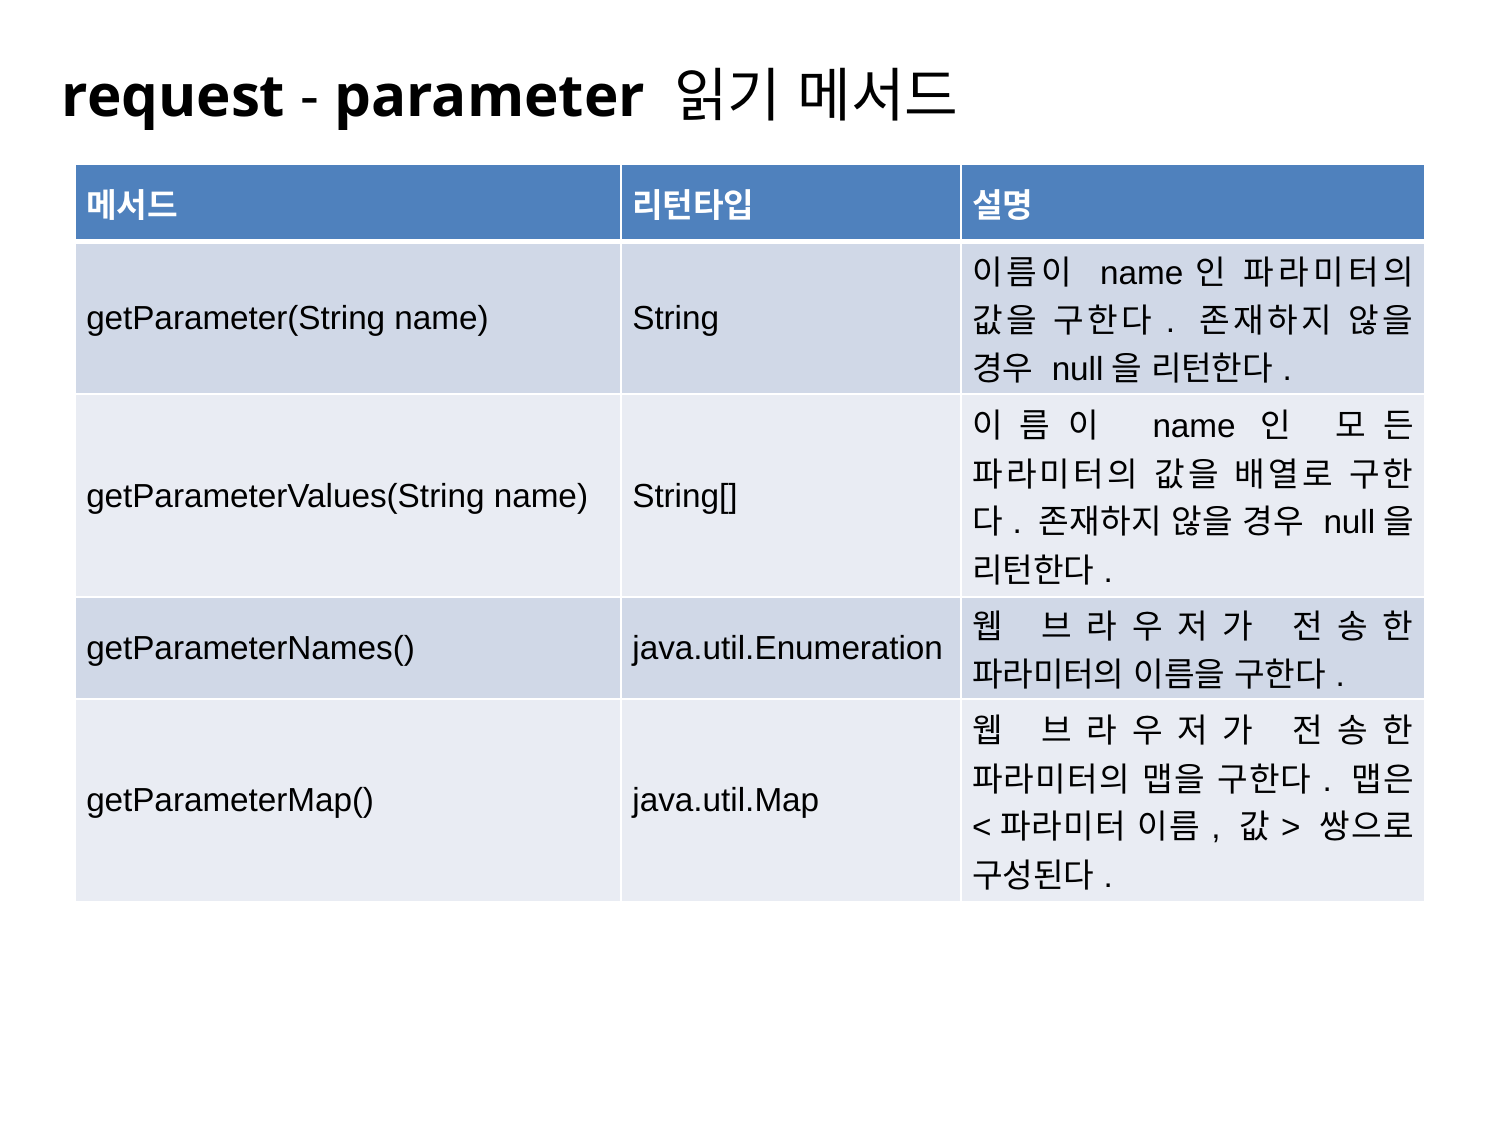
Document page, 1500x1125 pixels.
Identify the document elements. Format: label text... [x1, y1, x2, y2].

table_cell getParameterValues(String name) [76, 395, 620, 596]
table_header 메서드 [76, 165, 620, 239]
table_header 리턴타입 [622, 165, 960, 239]
table_cell 이름이 name인 파라미터의 값을 구한다. 존재하지 않을 경우 null을 리턴한다. [962, 244, 1424, 393]
table_cell java.util.Map [622, 700, 960, 901]
table_cell String[] [622, 395, 960, 596]
table_cell 웹 브라우저가 전송한 파라미터의 이름을 구한다. [962, 598, 1424, 698]
table_cell getParameter(String name) [76, 244, 620, 393]
table_cell getParameterMap() [76, 700, 620, 901]
table_header 설명 [962, 165, 1424, 239]
table_cell 웹 브라우저가 전송한 파라미터의 맵을 구한다. 맵은 <파라미터 이름, 값> 쌍으로 구성된다. [962, 700, 1424, 901]
table_cell 이름이 name인 모든 파라미터의 값을 배열로 구한다. 존재하지 않을 경우 null을 리턴한다. [962, 395, 1424, 596]
table_cell getParameterNames() [76, 598, 620, 698]
table_cell String [622, 244, 960, 393]
title request - parameter 읽기 메서드 [46, 45, 1465, 141]
table_cell java.util.Enumeration [622, 598, 960, 698]
